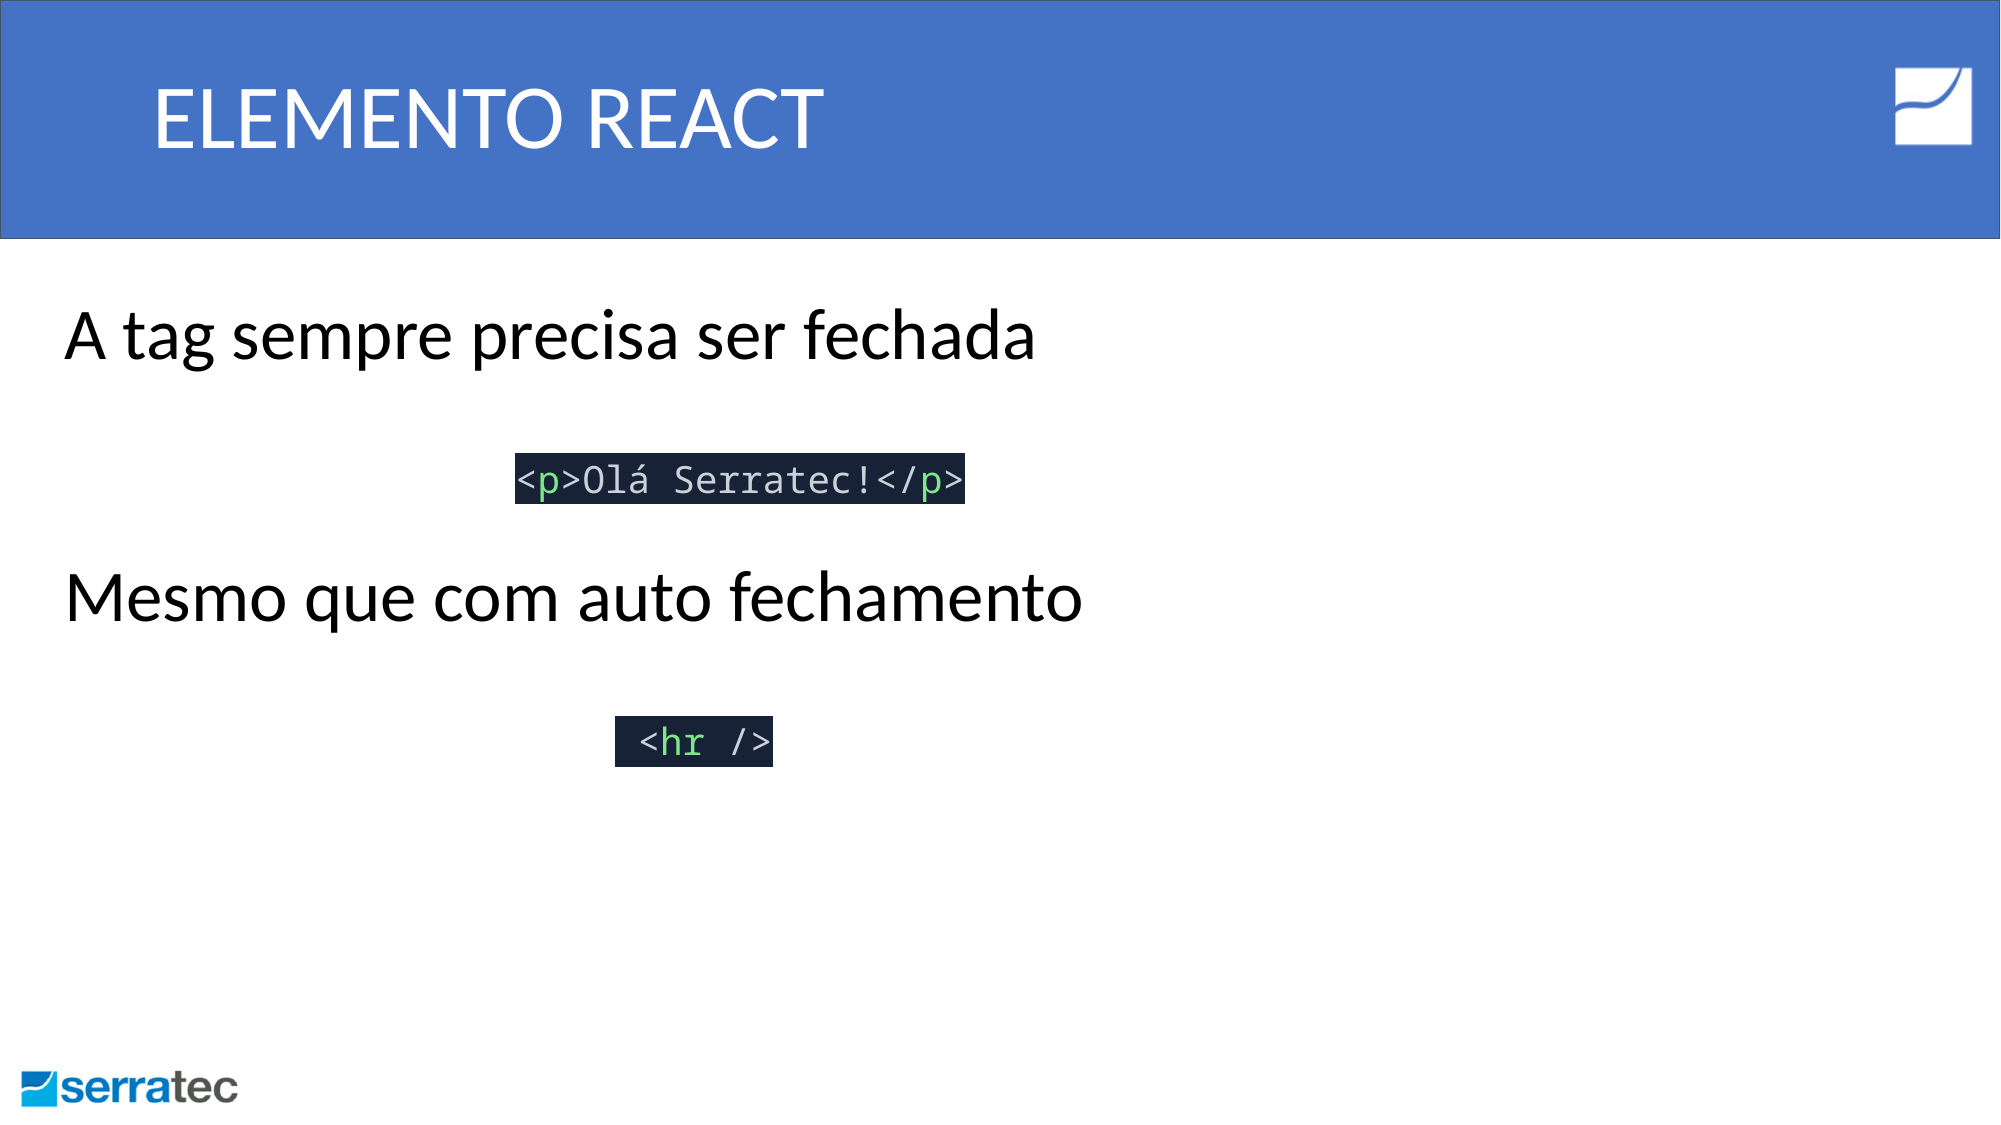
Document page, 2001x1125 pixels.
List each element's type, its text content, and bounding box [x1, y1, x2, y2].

text_box <p>Olá Serratec!</p> [500, 424, 993, 516]
picture [1895, 65, 1976, 148]
text_box A tag sempre precisa ser fechada Mesmo que com auto fechamento [49, 278, 1951, 403]
text_box <hr /> [600, 687, 1093, 779]
title ELEMENTO REACT [137, 9, 1863, 228]
picture [14, 1064, 247, 1113]
